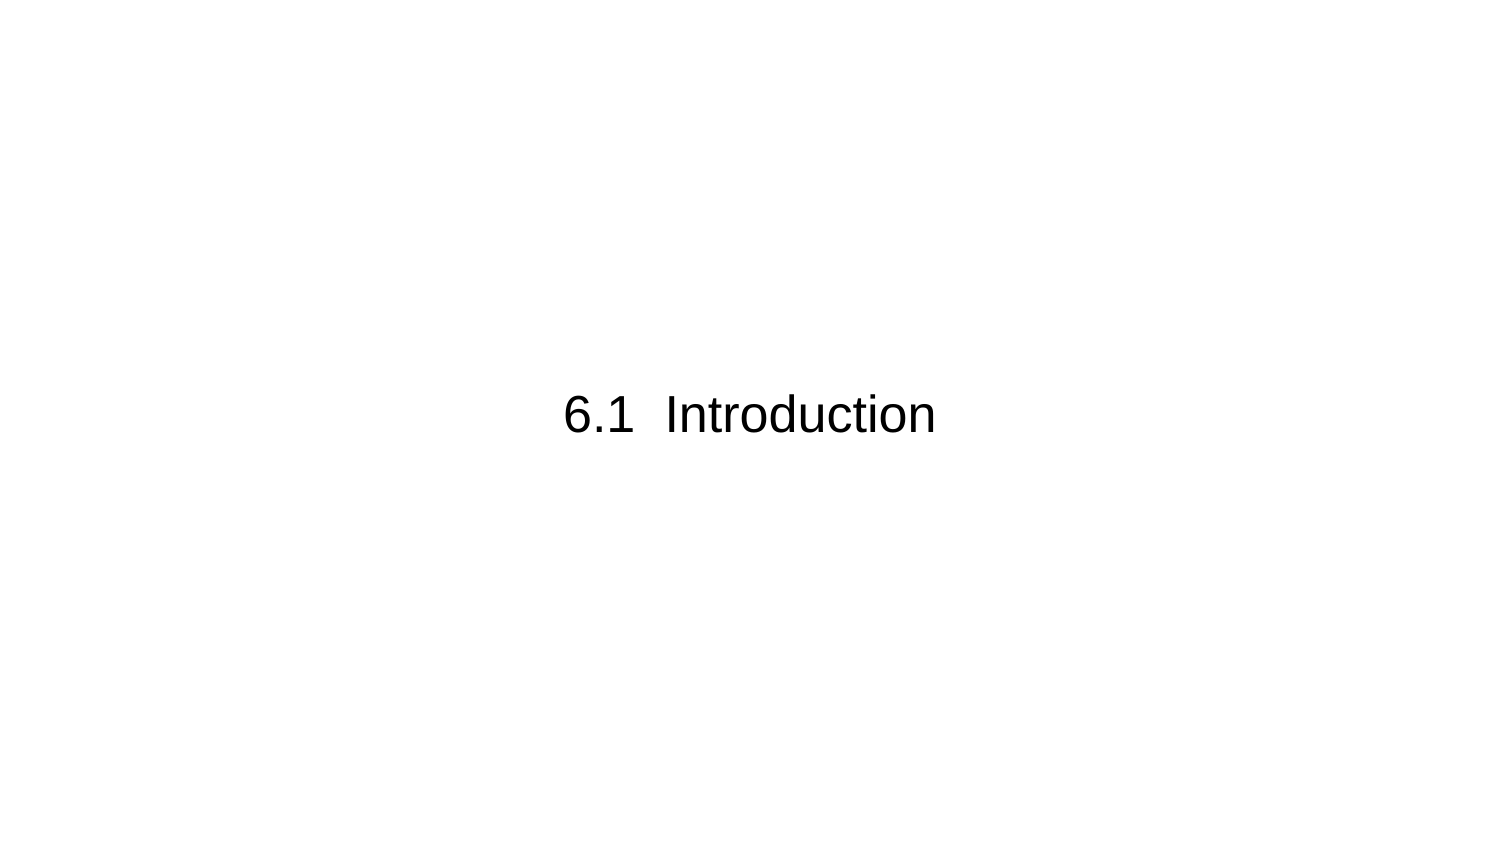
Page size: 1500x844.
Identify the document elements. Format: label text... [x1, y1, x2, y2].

title 6.1 Introduction [51, 122, 1449, 459]
